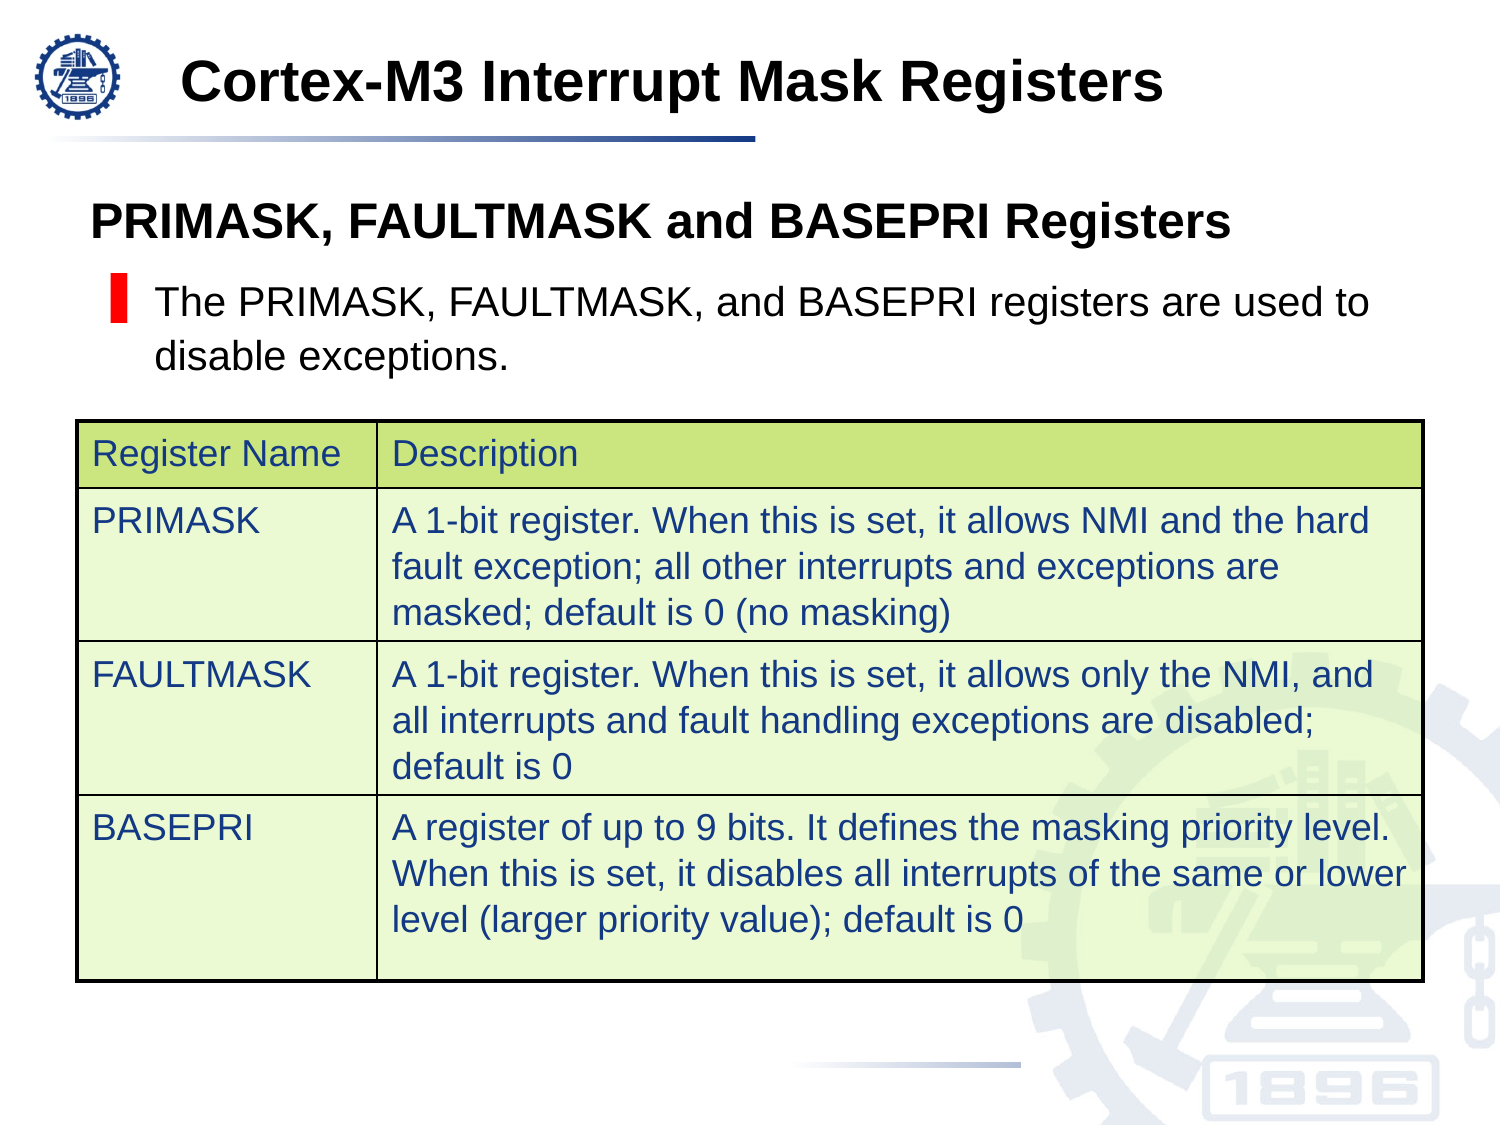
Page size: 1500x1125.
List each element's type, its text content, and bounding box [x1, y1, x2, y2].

text_box Cortex-M3 Interrupt Mask Registers [112, 42, 1235, 138]
table_header Description [378, 423, 1421, 487]
table_header Register Name [79, 423, 376, 487]
table_cell A 1-bit register. When this is set, it allows NMI and the hard fault exception; all other interrupts and exceptions are masked; default is 0 (no masking) [378, 489, 1421, 640]
list PRIMASK, FAULTMASK and BASEPRI Registers The PRIMASK, FAULTMASK, and BASEPRI registers are used to disable exceptions. [74, 174, 1426, 400]
table_cell A register of up to 9 bits. It defines the masking priority level. When this is set, it disables all interrupts of the same or lower level (larger priority value); default is 0 [378, 796, 1421, 979]
table_cell FAULTMASK [79, 642, 376, 794]
table_cell A 1-bit register. When this is set, it allows only the NMI, and all interrupts and fault handling exceptions are disabled; default is 0 [378, 642, 1421, 794]
picture [0, 0, 1500, 1125]
table_cell PRIMASK [79, 489, 376, 640]
table_cell BASEPRI [79, 796, 376, 979]
